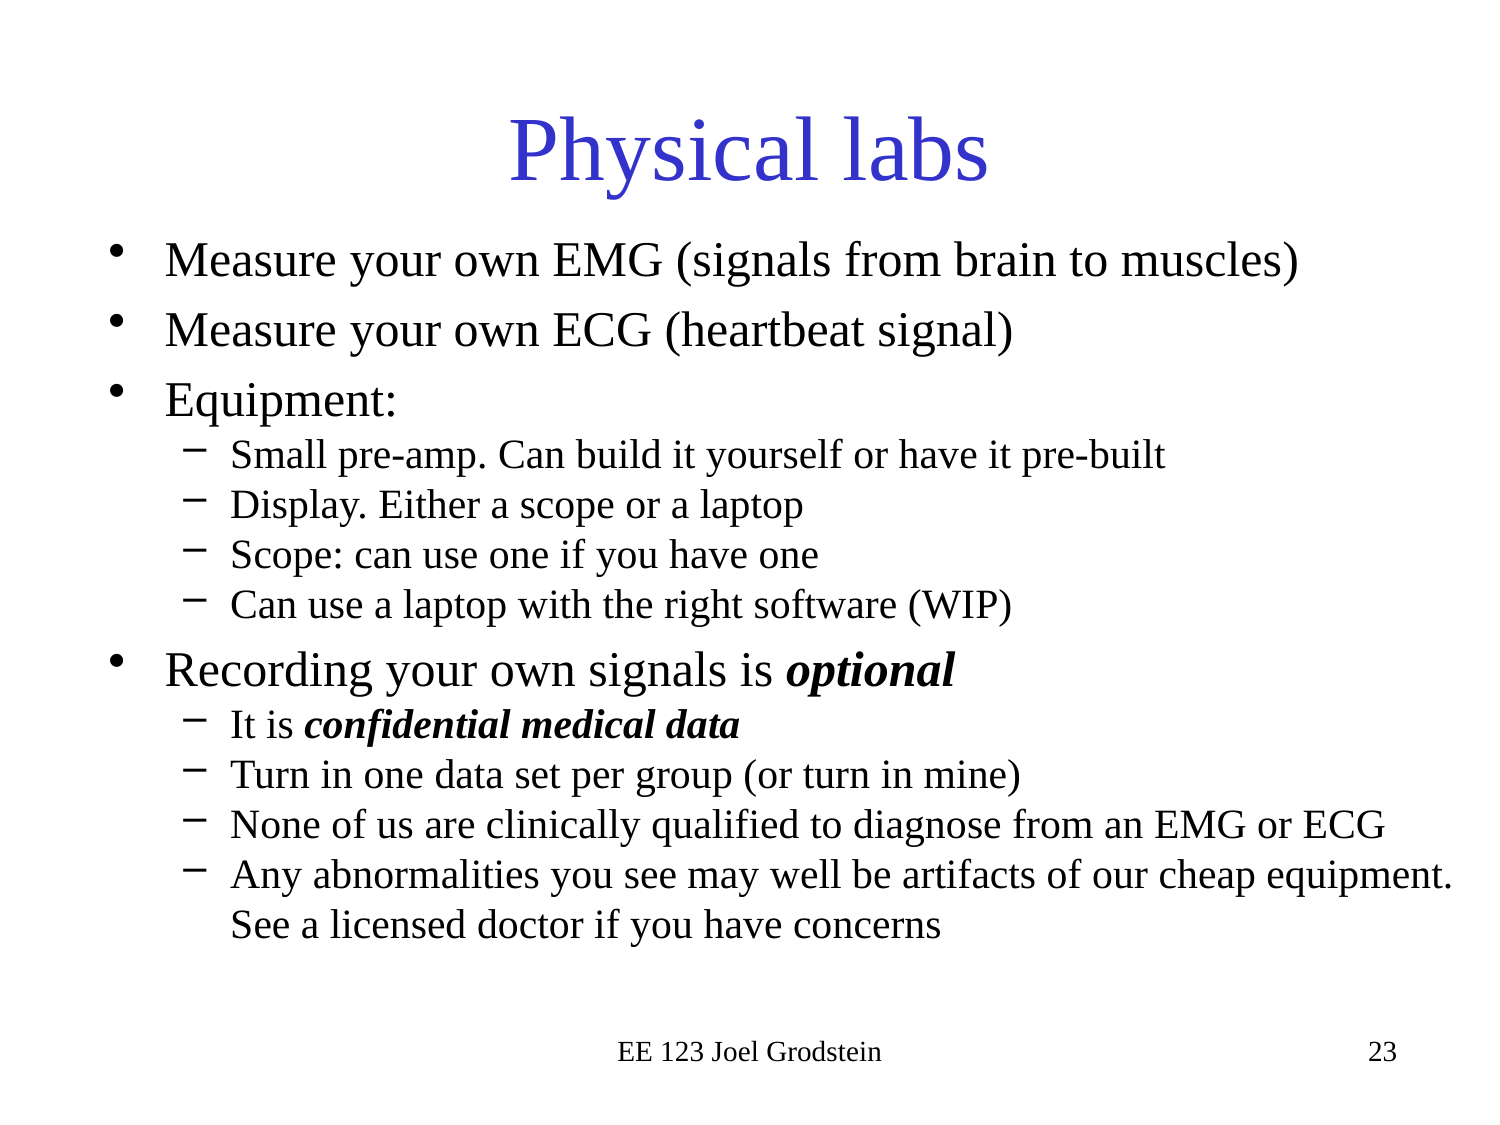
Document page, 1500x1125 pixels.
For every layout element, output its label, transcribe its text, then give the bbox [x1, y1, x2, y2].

footer EE 123 Joel Grodstein [512, 1024, 988, 1101]
title Physical labs [112, 50, 1388, 218]
list Measure your own EMG (signals from brain to muscles) Measure your own ECG (heartbeat signal) Equipment: Small pre-amp. Can build it yourself or have it pre-built Display. Either a scope or a laptop Scope: can use one if you have one Can use a laptop with the right software (WIP) Recording your own signals is optional It is confidential medical data Turn in one data set per group (or turn in mine) None of us are clinically qualified to diagnose from an EMG or ECG Any abnormalities you see may well be artifacts of our cheap equipment. See a licensed doctor if you have concerns [93, 218, 1476, 996]
